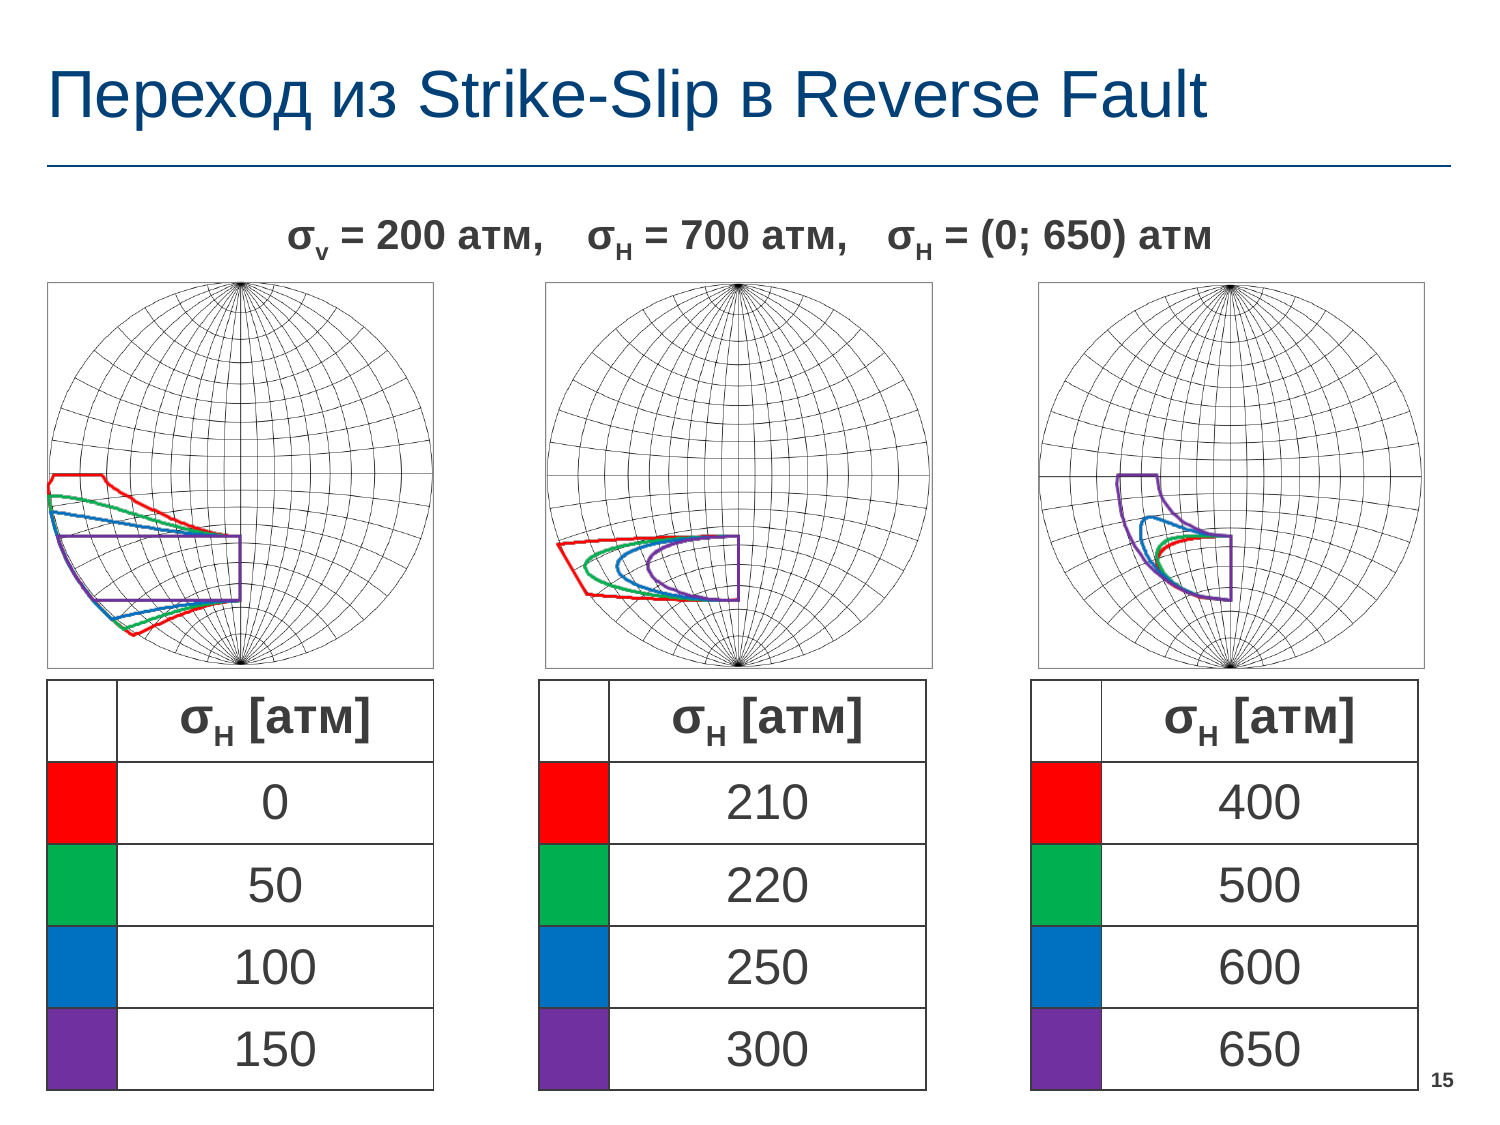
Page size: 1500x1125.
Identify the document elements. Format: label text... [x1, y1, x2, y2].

table_cell [1032, 927, 1101, 1007]
table_cell [540, 1009, 608, 1089]
table_header [48, 698, 116, 761]
table_cell 50 [118, 845, 433, 925]
list σv = 200 атм, σH = 700 атм, σH = (0; 650) атм [47, 208, 1453, 282]
table_cell [540, 927, 608, 1007]
picture [523, 257, 959, 691]
table_cell [48, 1009, 116, 1089]
table_header σH [атм] [610, 698, 925, 761]
table_cell 400 [1102, 763, 1417, 843]
table_header [540, 698, 608, 761]
table_cell [1032, 763, 1101, 843]
table_cell 600 [1102, 927, 1417, 1007]
picture [24, 257, 460, 691]
table_cell [48, 845, 116, 925]
table_header σH [атм] [1102, 698, 1417, 761]
table_cell 100 [118, 927, 433, 1007]
table_cell 220 [610, 845, 925, 925]
table_cell 0 [118, 763, 433, 843]
title Переход из Strike-Slip в Reverse Fault [47, 30, 1452, 132]
table_cell [1032, 1009, 1101, 1089]
table_header [1032, 698, 1101, 761]
table_cell [1032, 845, 1101, 925]
table_cell 250 [610, 927, 925, 1007]
picture [1015, 257, 1451, 691]
table_cell [48, 763, 116, 843]
table_cell 210 [610, 763, 925, 843]
table_header σH [атм] [118, 698, 433, 761]
table_cell 650 [1102, 1009, 1417, 1089]
table_cell [48, 927, 116, 1007]
table_cell 150 [118, 1009, 433, 1089]
table_cell 300 [610, 1009, 925, 1089]
table_cell 500 [1102, 845, 1417, 925]
table_cell [540, 845, 608, 925]
table_cell [540, 763, 608, 843]
